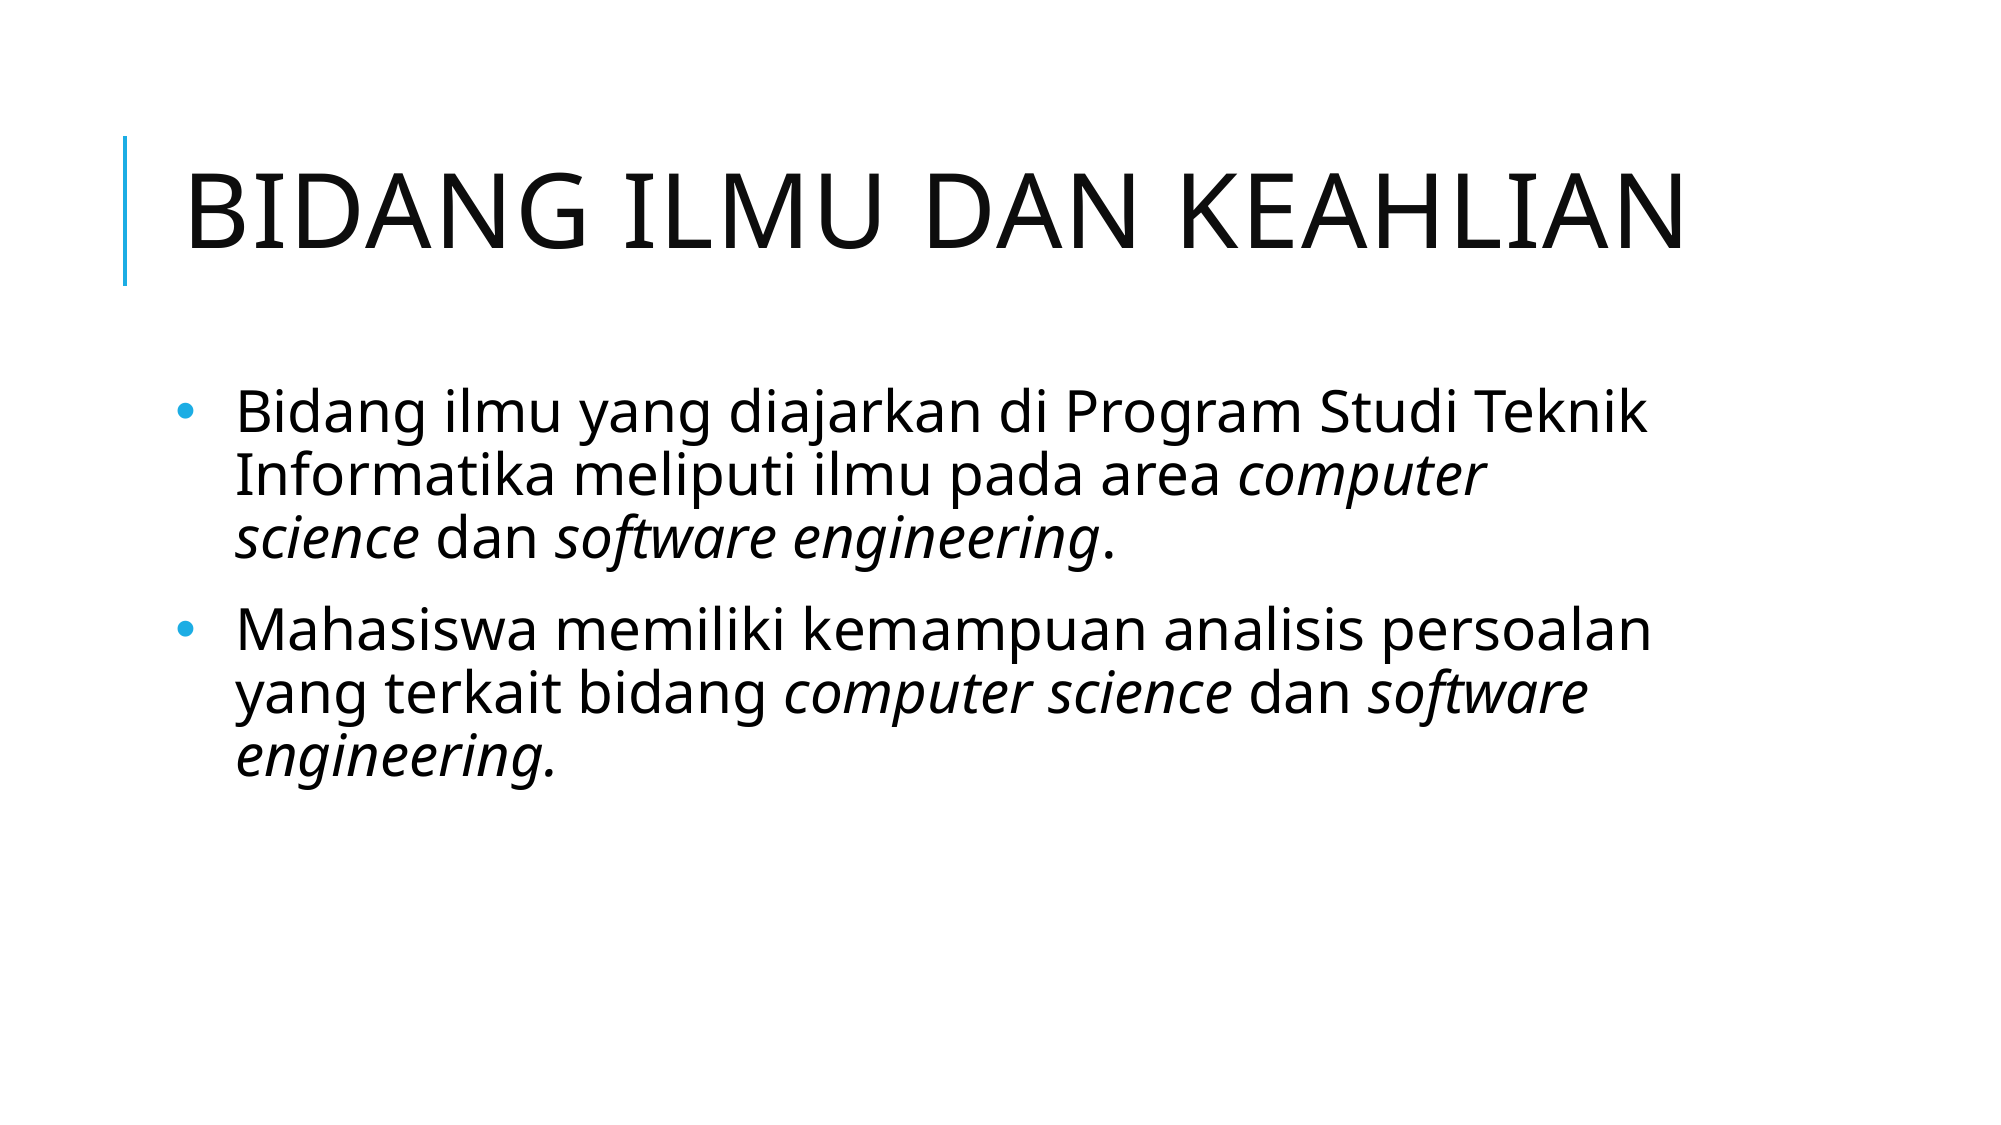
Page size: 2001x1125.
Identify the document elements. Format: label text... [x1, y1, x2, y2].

list Bidang ilmu yang diajarkan di Program Studi Teknik Informatika meliputi ilmu pada area computer science dan software engineering. Mahasiswa memiliki kemampuan analisis persoalan yang terkait bidang computer science dan software engineering. [168, 375, 1763, 1035]
title Bidang ilmu dan keahlian [168, 96, 1763, 342]
